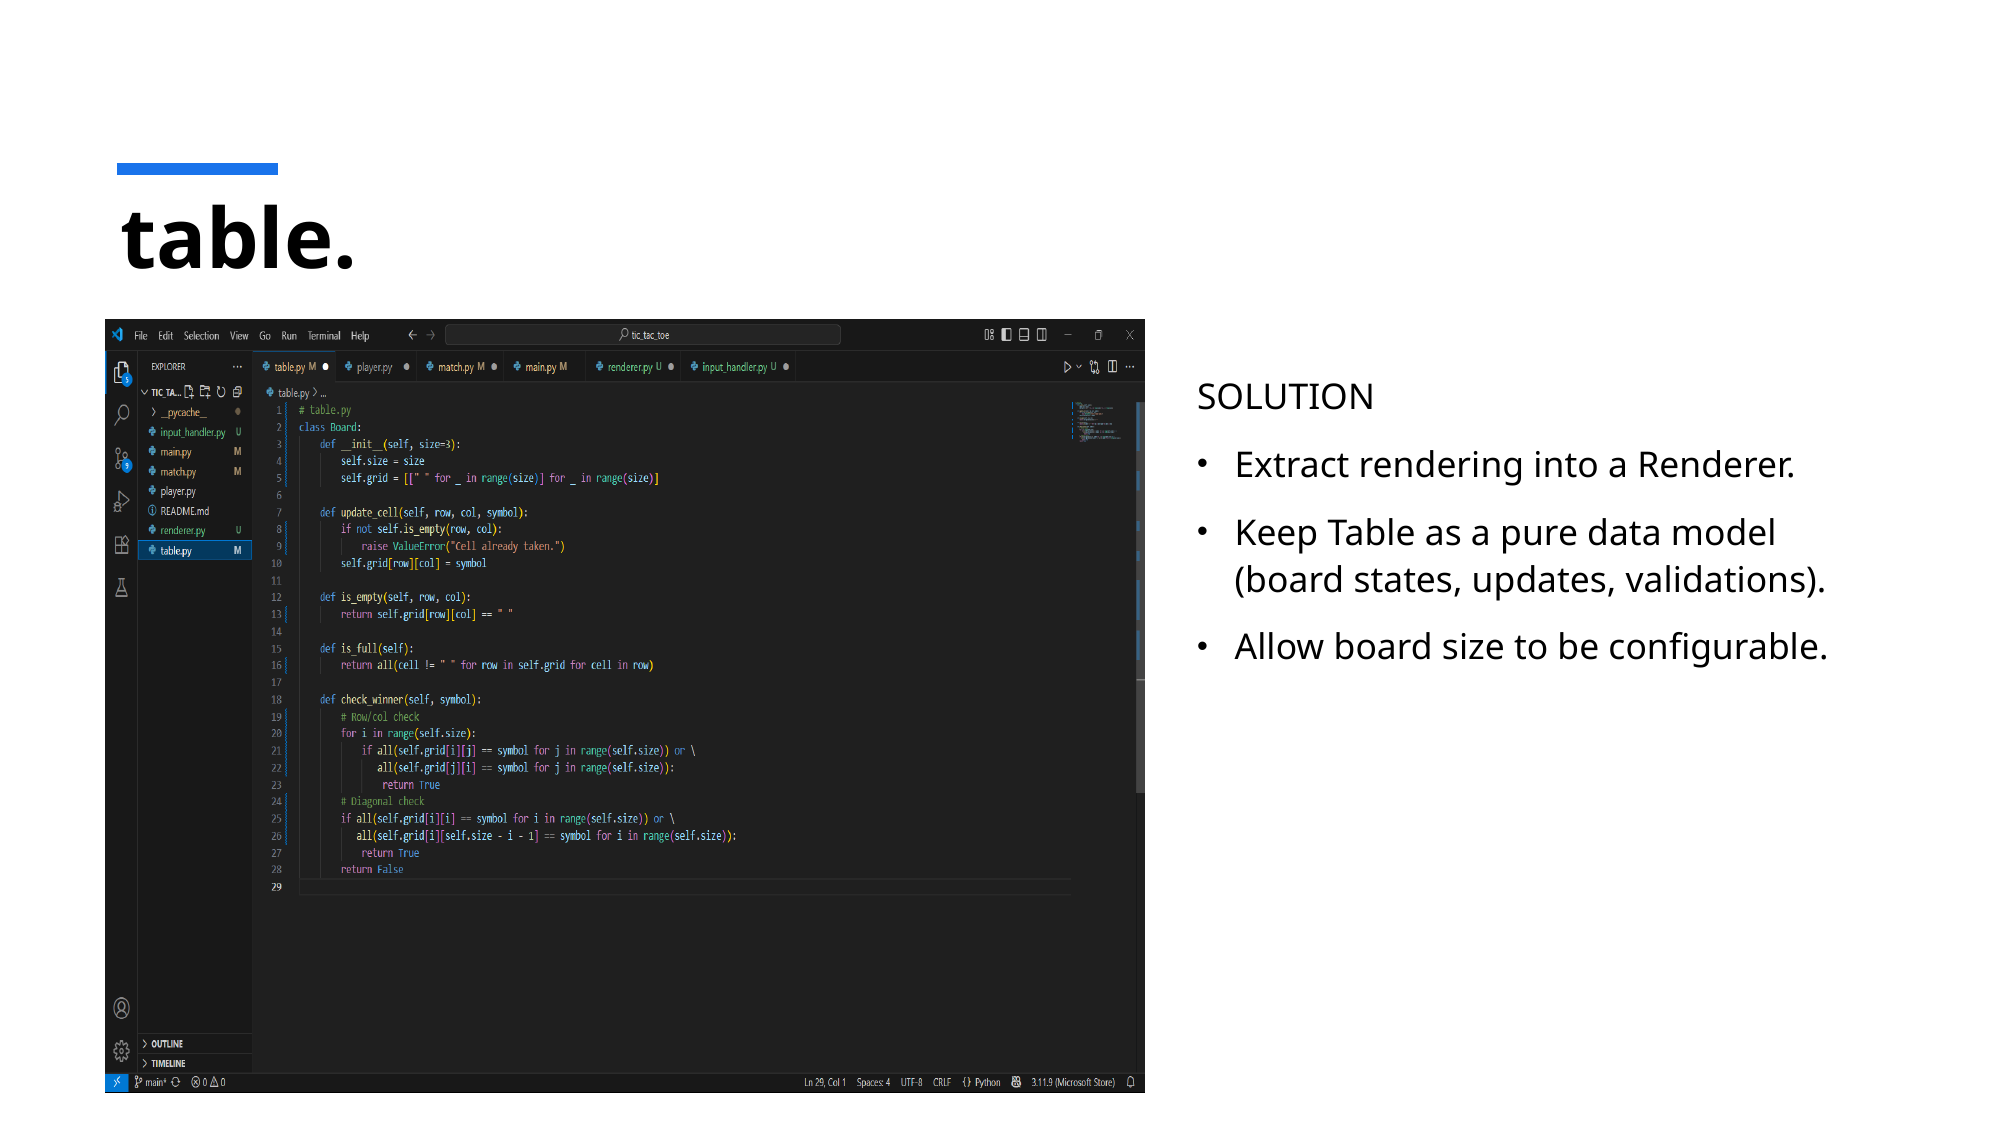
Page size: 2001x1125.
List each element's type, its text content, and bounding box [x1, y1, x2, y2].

title table.py [105, 177, 418, 299]
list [104, 319, 1145, 1093]
text_box SOLUTION Extract rendering into a Renderer. Keep Table as a pure data model (board states, updates, validations). Allow board size to be configurable. [1181, 362, 1877, 980]
